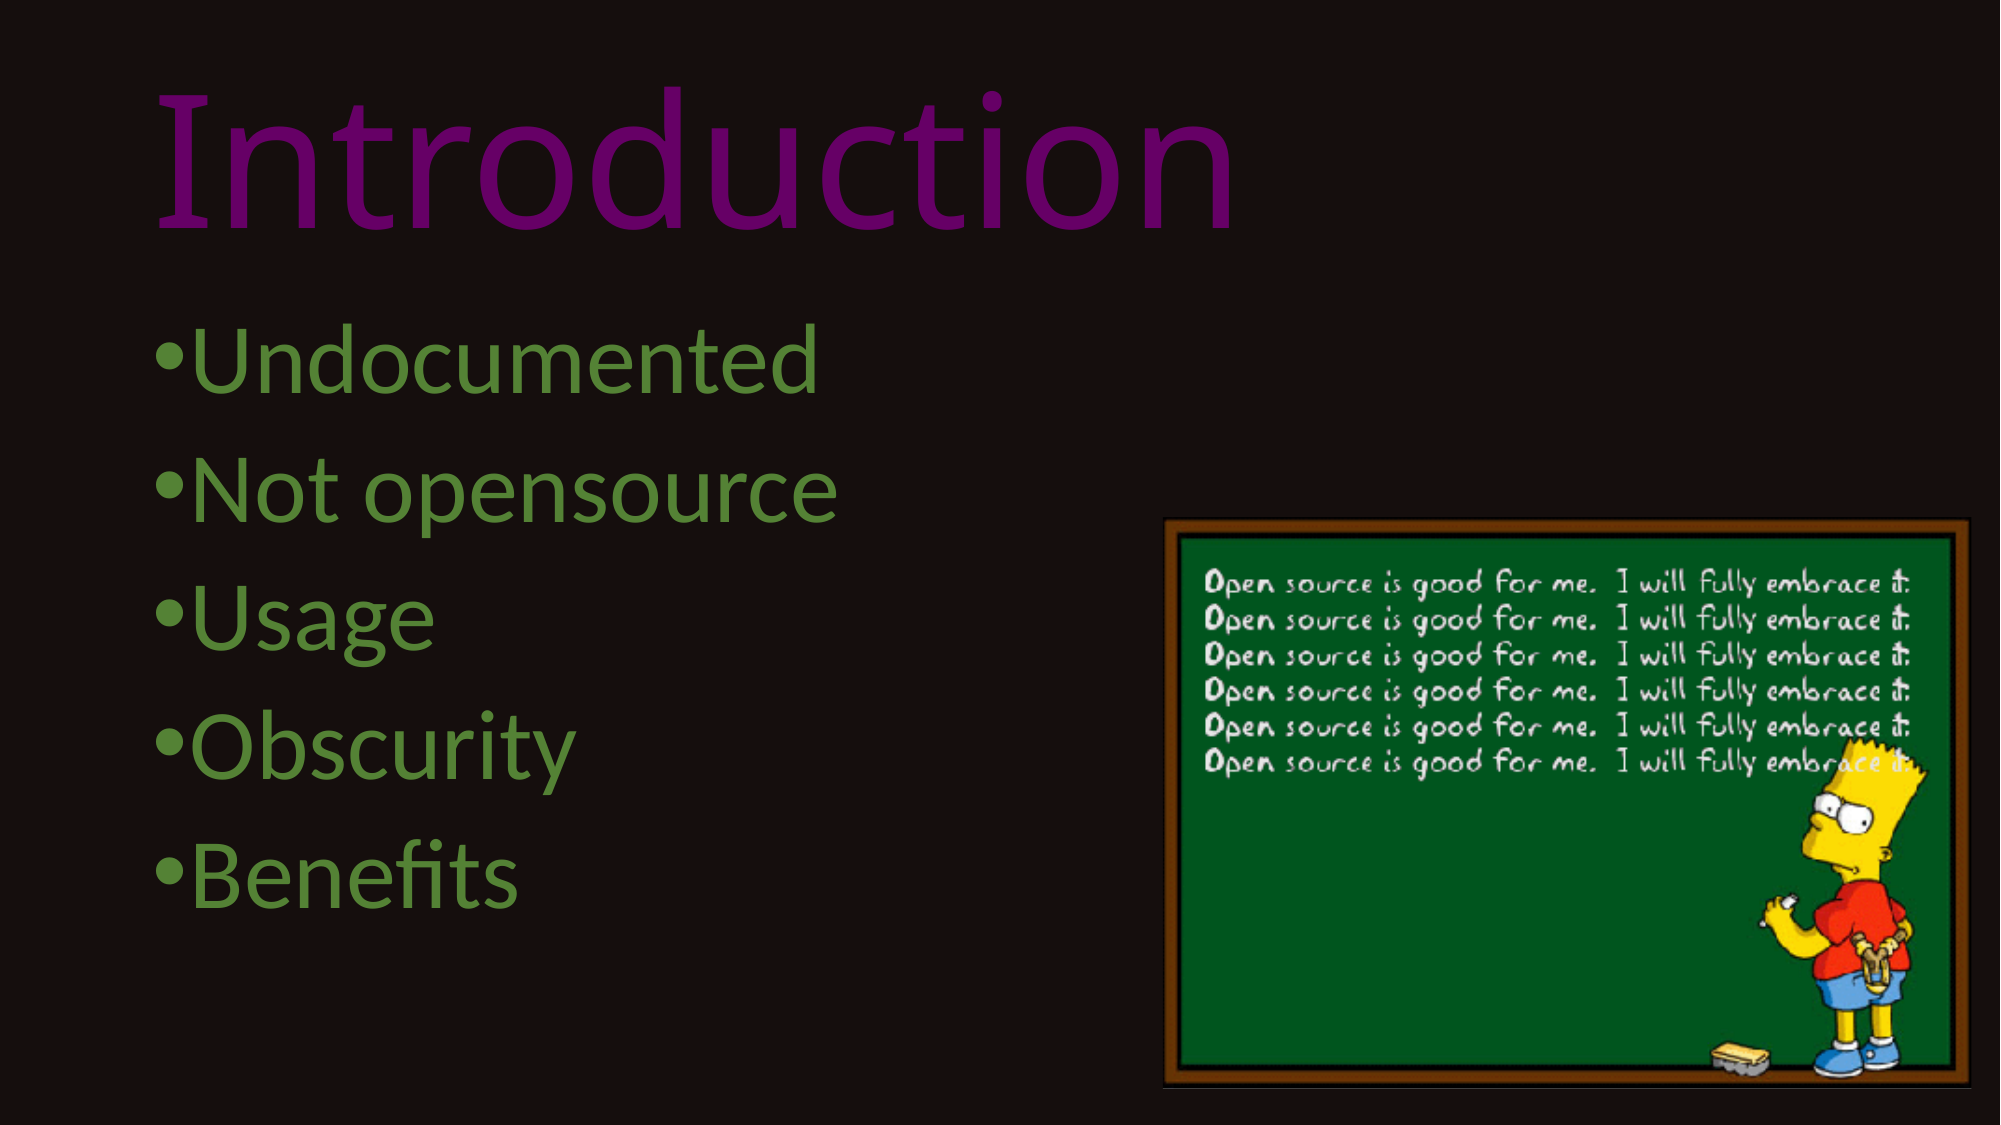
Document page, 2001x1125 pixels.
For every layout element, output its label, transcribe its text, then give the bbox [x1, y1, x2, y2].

picture [1162, 517, 1972, 1089]
list Undocumented Not opensource Usage Obscurity Benefits [137, 299, 1863, 1014]
title Introduction [137, 59, 1863, 278]
